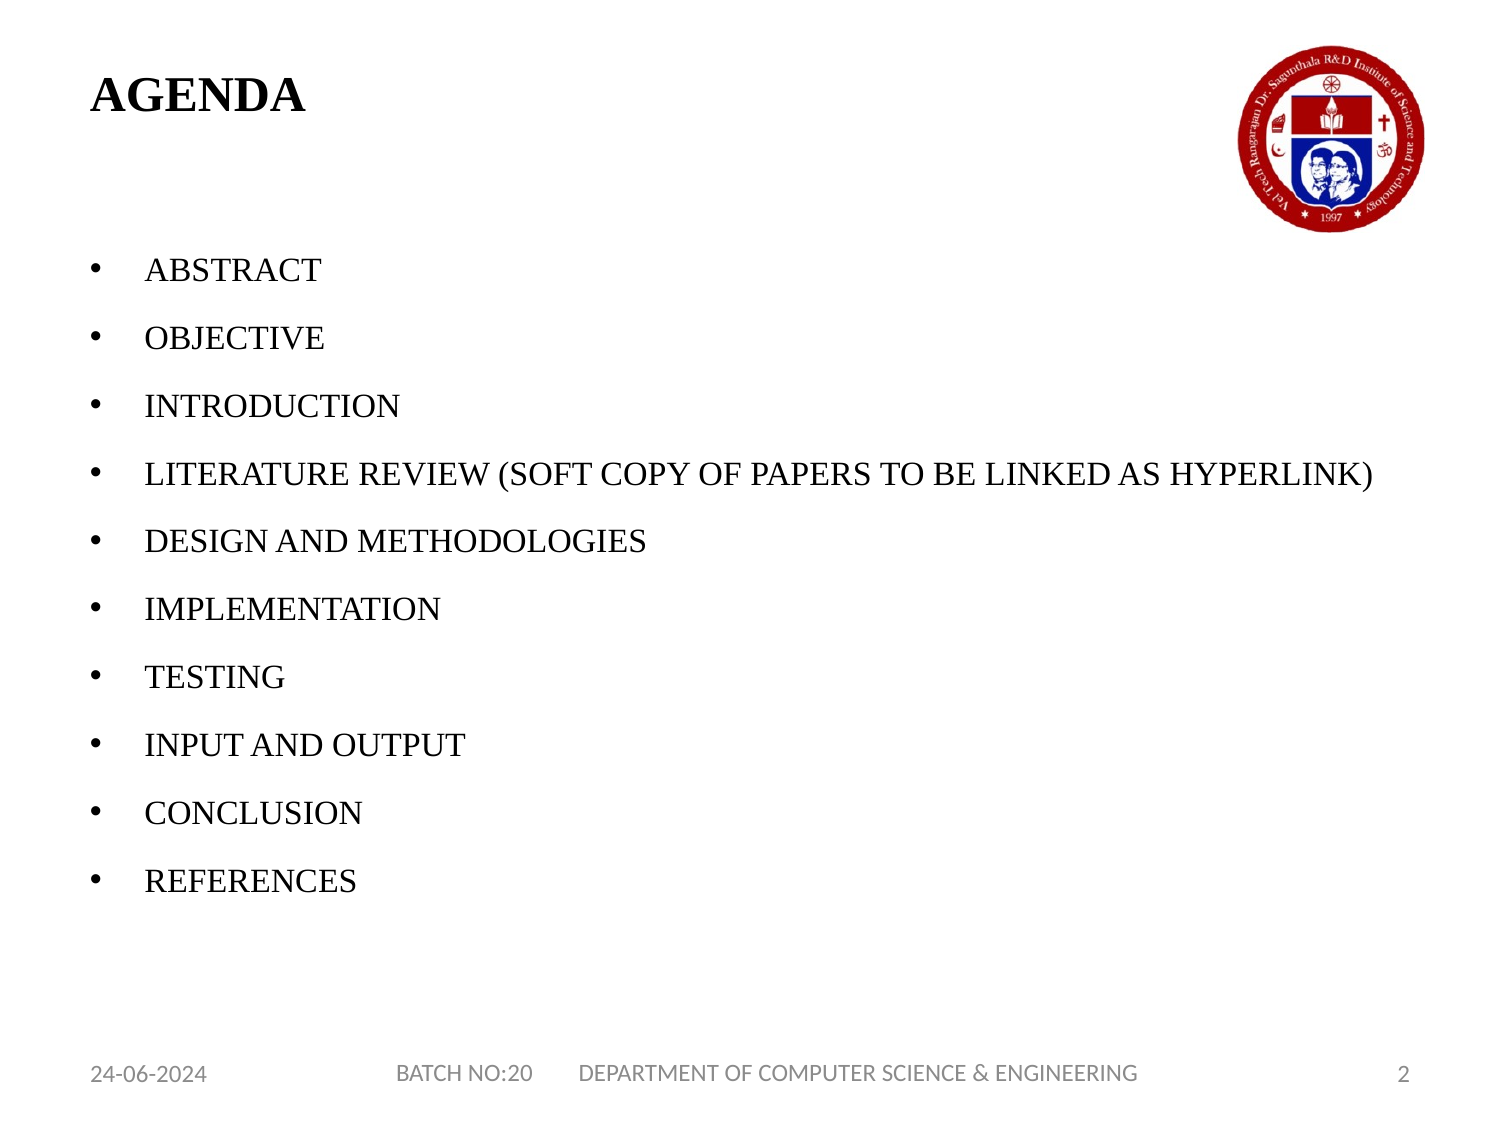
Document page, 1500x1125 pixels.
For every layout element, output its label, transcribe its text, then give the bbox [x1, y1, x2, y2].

slide_number 2 [1074, 1042, 1425, 1103]
text_box ABSTRACT OBJECTIVE INTRODUCTION LITERATURE REVIEW (SOFT COPY OF PAPERS TO BE LINKED AS HYPERLINK) DESIGN AND METHODOLOGIES IMPLEMENTATION TESTING INPUT AND OUTPUT CONCLUSION REFERENCES [74, 219, 1425, 963]
text_box AGENDA [74, 53, 1425, 173]
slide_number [75, 1042, 425, 1103]
footer BATCH NO:20 DEPARTMENT OF COMPUTER SCIENCE & ENGINEERING [371, 1041, 1164, 1102]
picture [1237, 173, 1425, 219]
picture [1237, 45, 1425, 53]
